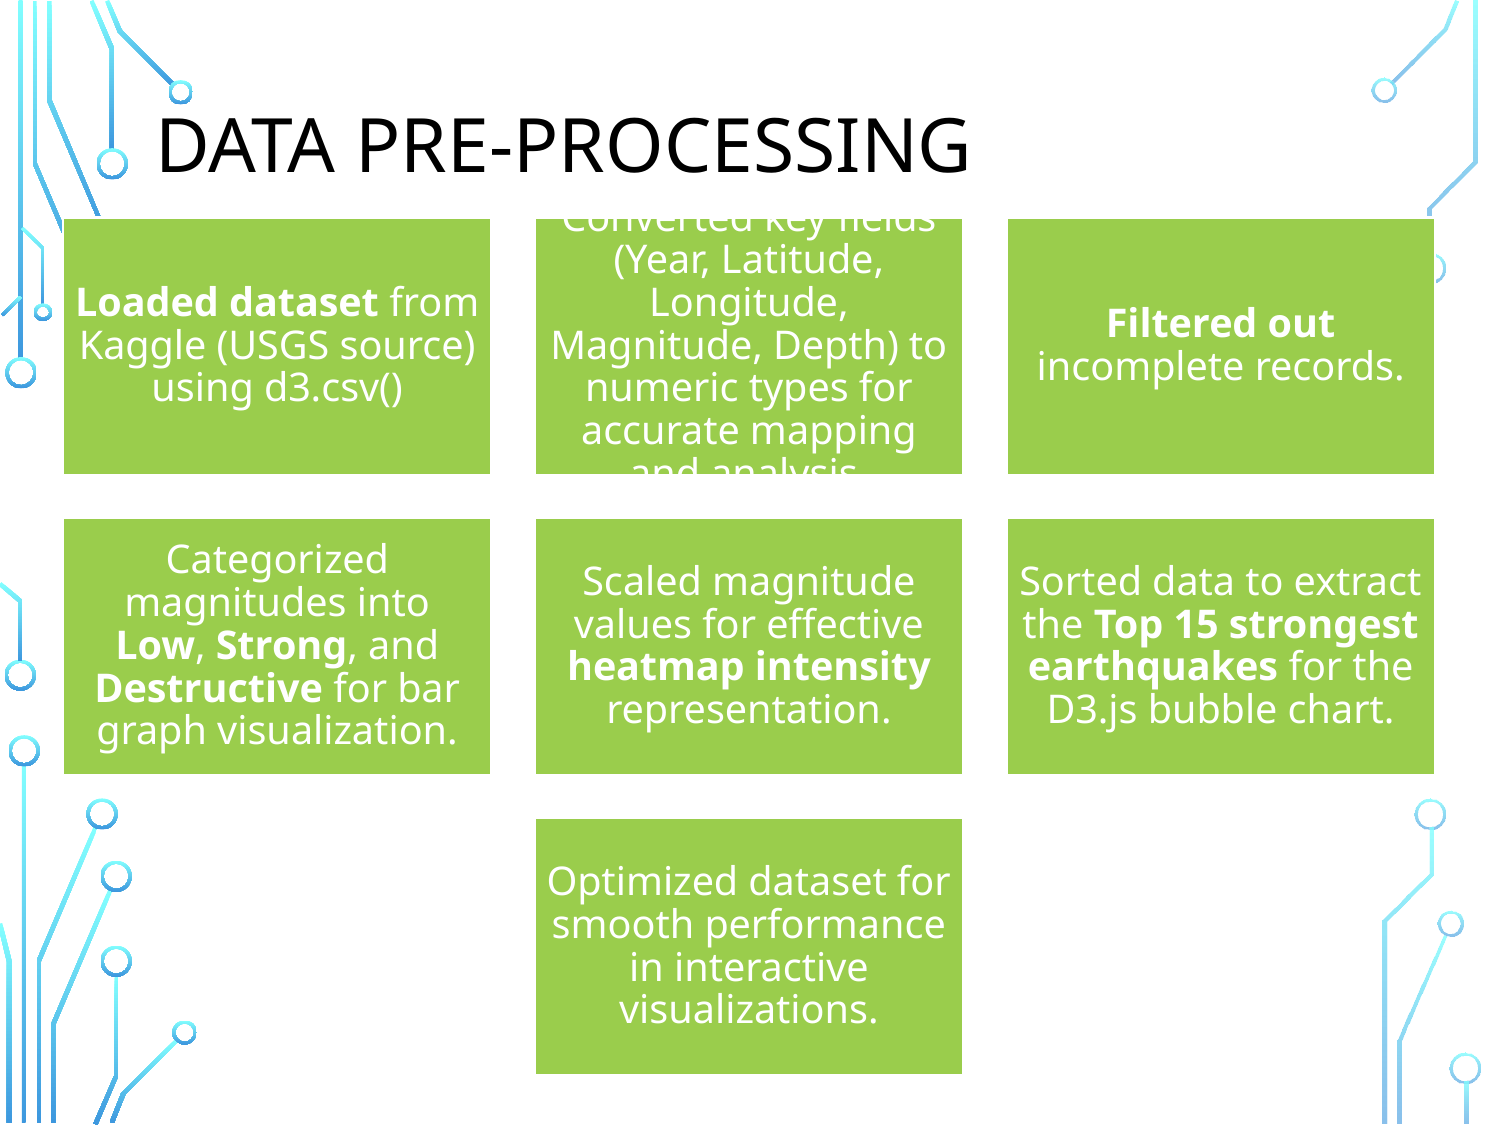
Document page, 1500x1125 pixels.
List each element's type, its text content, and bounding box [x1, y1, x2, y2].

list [51, 217, 1447, 1076]
title Data pre-processing [140, 27, 1360, 217]
